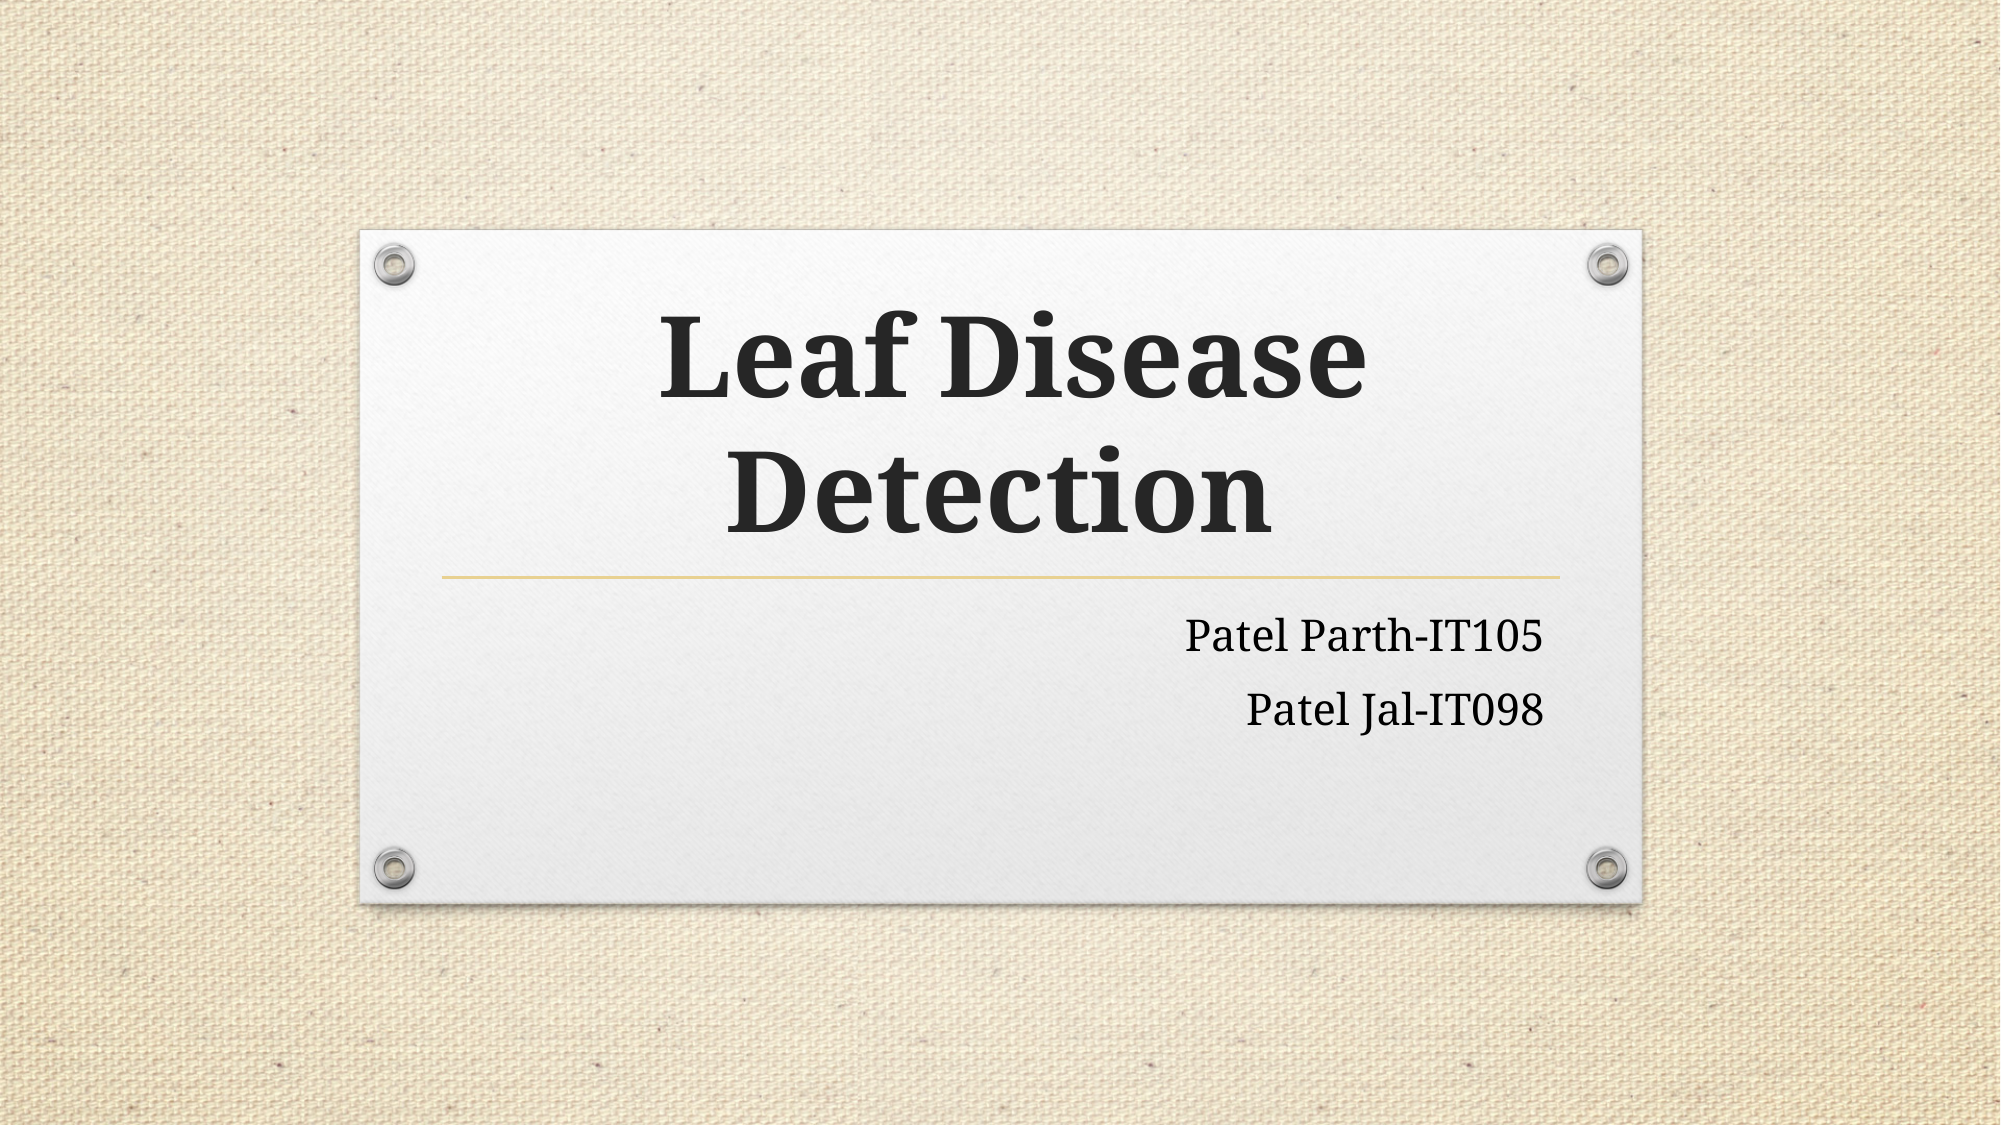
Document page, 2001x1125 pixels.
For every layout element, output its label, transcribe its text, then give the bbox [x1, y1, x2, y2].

title Leaf Disease Detection [386, 313, 1614, 563]
picture [0, 0, 2001, 1125]
subtitle Patel Parth-IT105 Patel Jal-IT098 [441, 600, 1560, 817]
